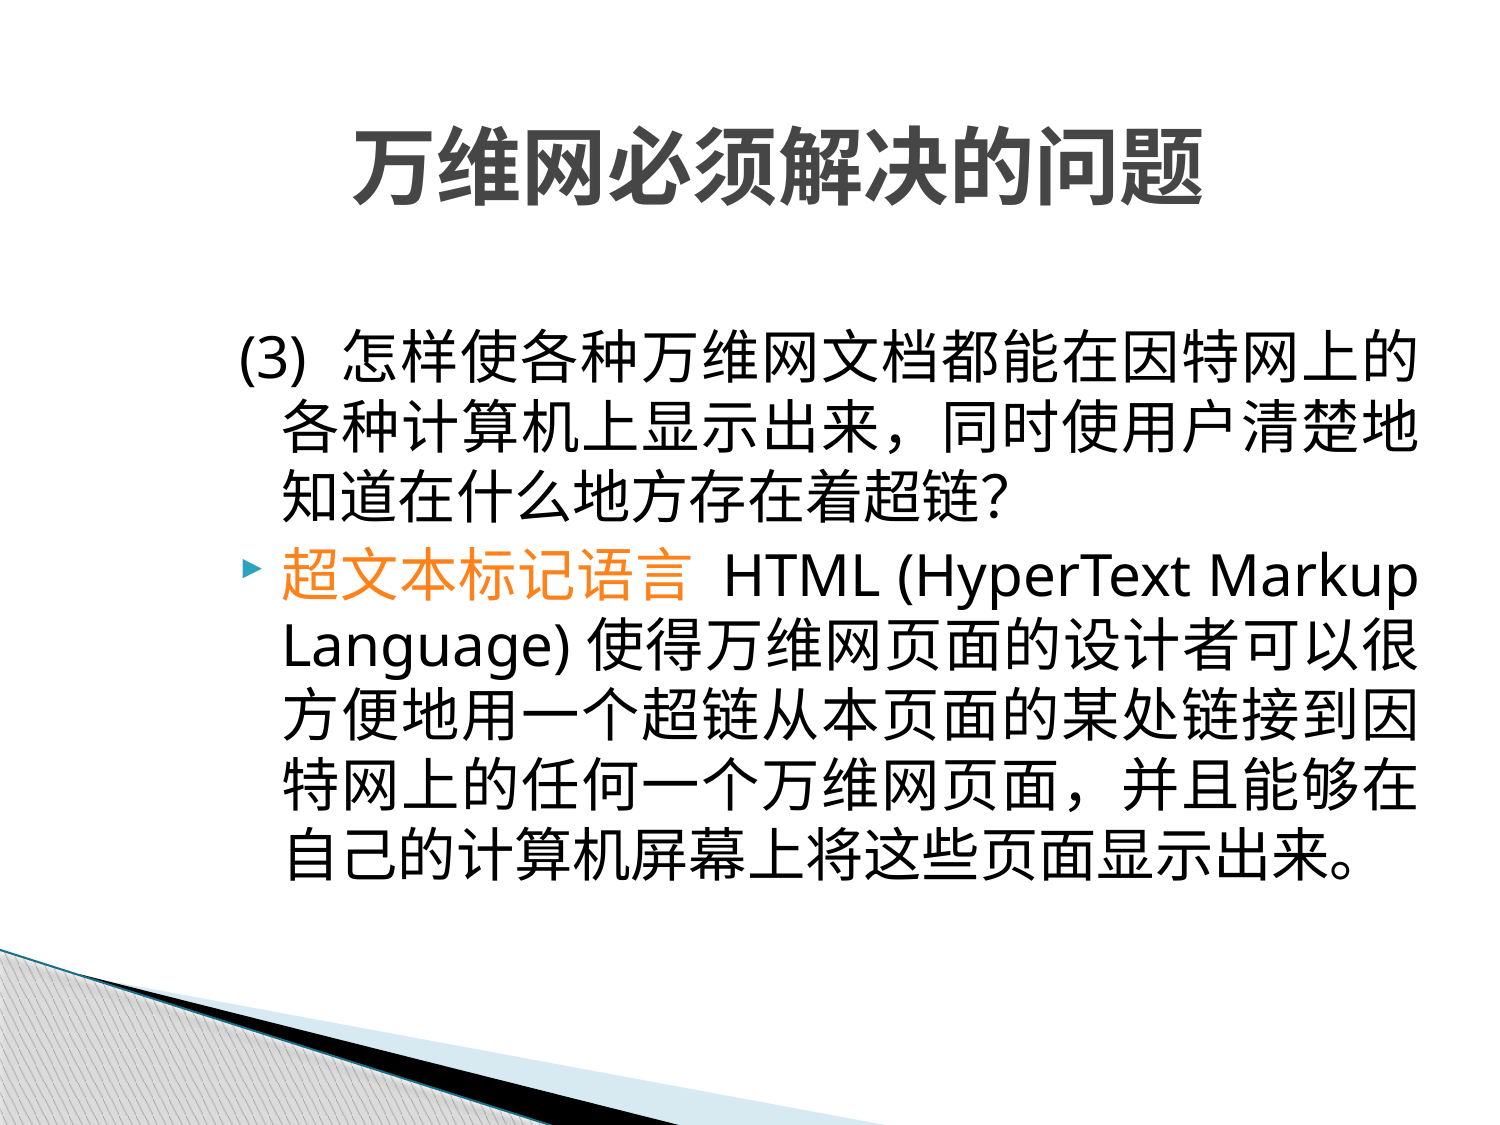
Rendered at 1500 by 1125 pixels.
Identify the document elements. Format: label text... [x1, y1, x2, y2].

list (3) 怎样使各种万维网文档都能在因特网上的各种计算机上显示出来，同时使用户清楚地知道在什么地方存在着超链？ 超文本标记语言 HTML (HyperText Markup Language)使得万维网页面的设计者可以很方便地用一个超链从本页面的某处链接到因特网上的任何一个万维网页面，并且能够在自己的计算机屏幕上将这些页面显示出来。 [206, 312, 1436, 988]
title 万维网必须解决的问题 [212, 90, 1365, 240]
